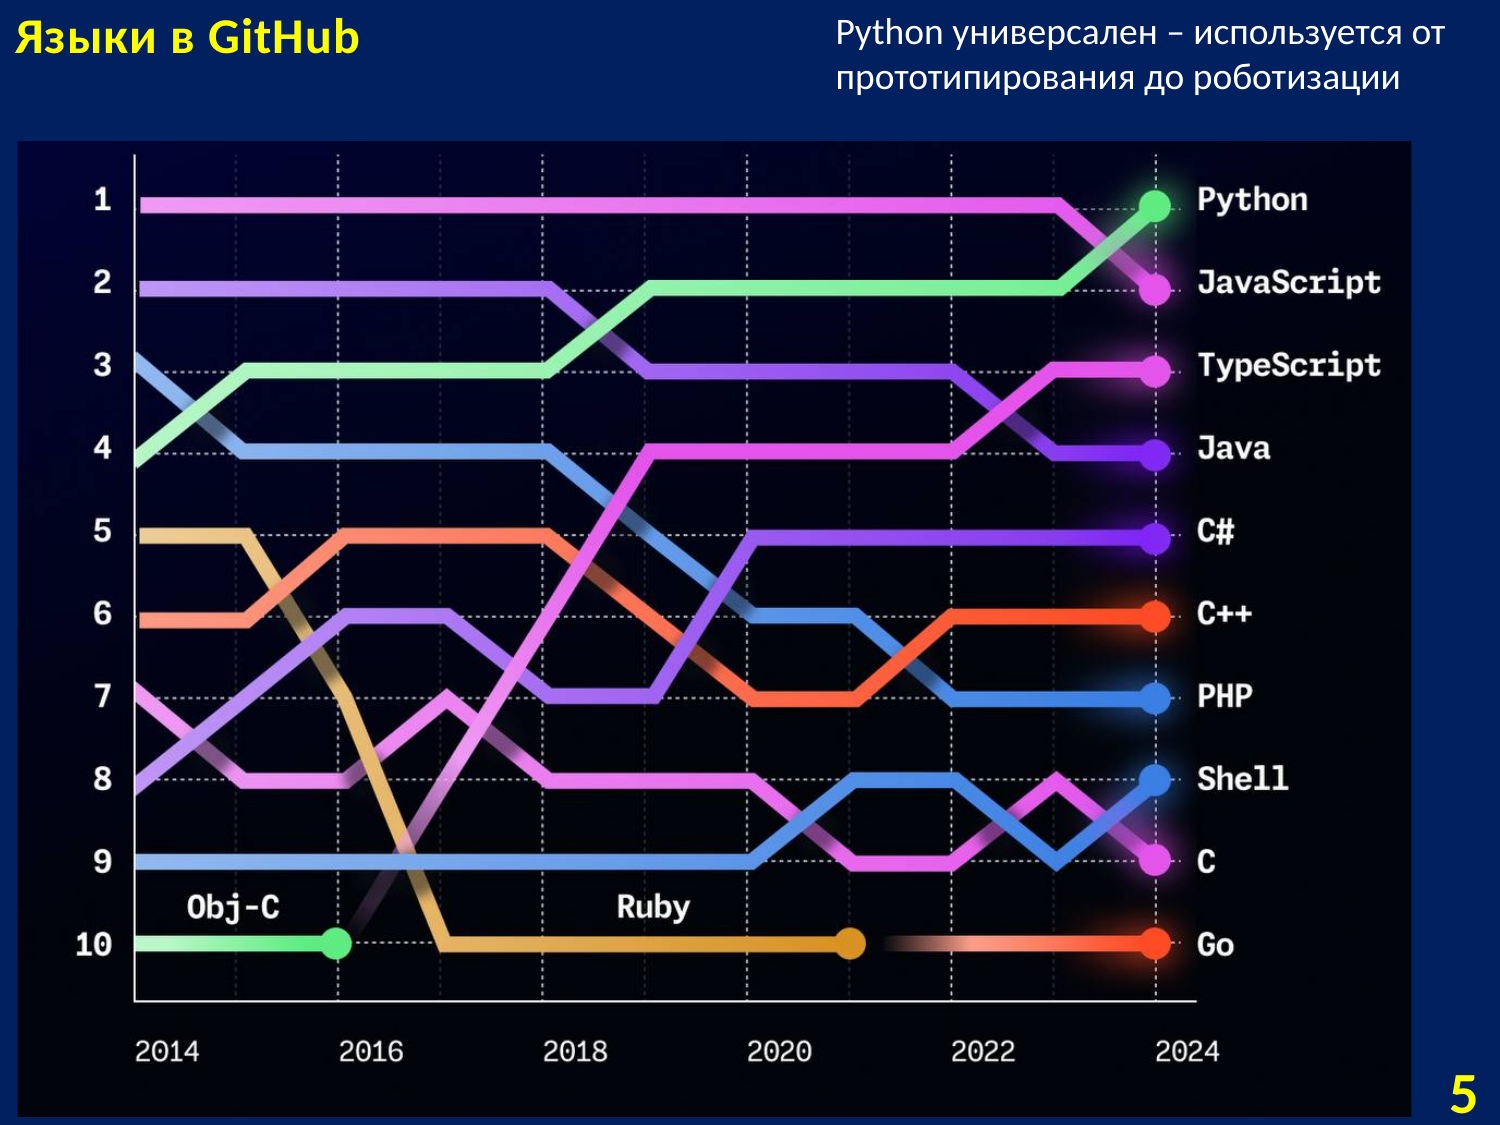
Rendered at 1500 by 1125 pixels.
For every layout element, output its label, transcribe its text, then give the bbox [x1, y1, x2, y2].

picture [17, 141, 1412, 1117]
text_box Python универсален – используется от прототипирования до роботизации [820, 0, 1495, 105]
text_box 5 [1416, 1060, 1495, 1121]
title Языки в GitHub [0, 0, 420, 71]
